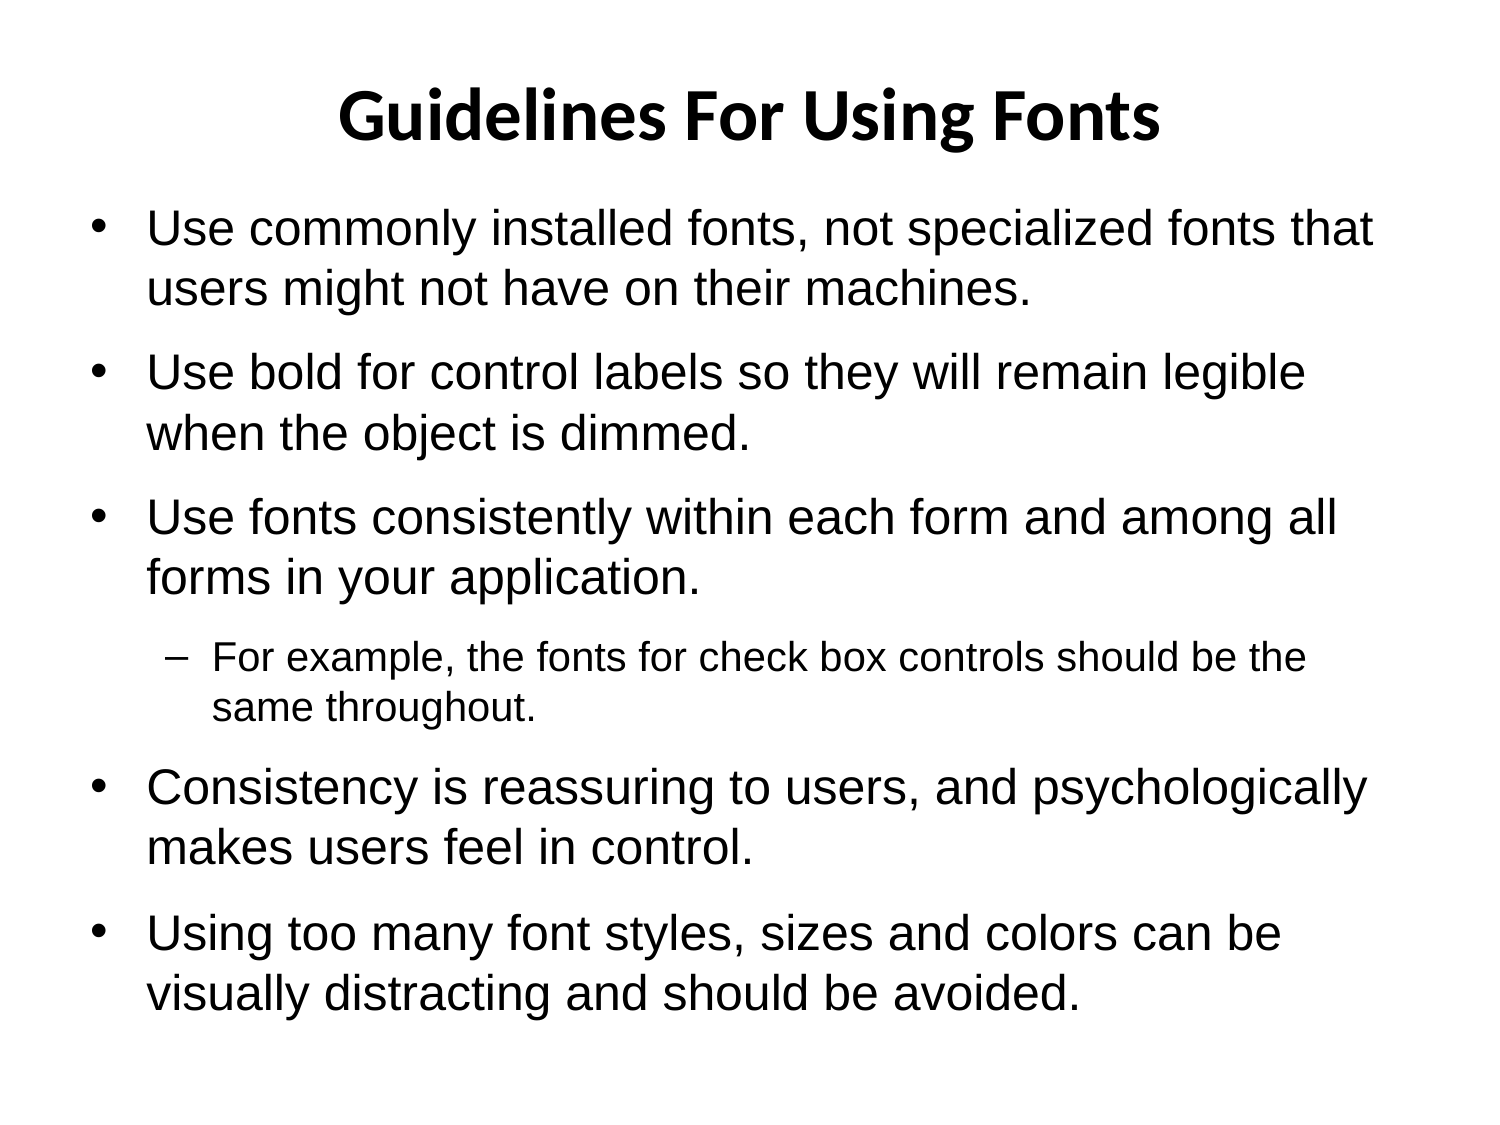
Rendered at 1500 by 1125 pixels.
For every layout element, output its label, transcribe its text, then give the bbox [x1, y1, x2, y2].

title Guidelines For Using Fonts [75, 45, 1425, 175]
list Use commonly installed fonts, not specialized fonts that users might not have on their machines. Use bold for control labels so they will remain legible when the object is dimmed. Use fonts consistently within each form and among all forms in your application. For example, the fonts for check box controls should be the same throughout. Consistency is reassuring to users, and psychologically makes users feel in control. Using too many font styles, sizes and colors can be visually distracting and should be avoided. [75, 187, 1425, 1088]
